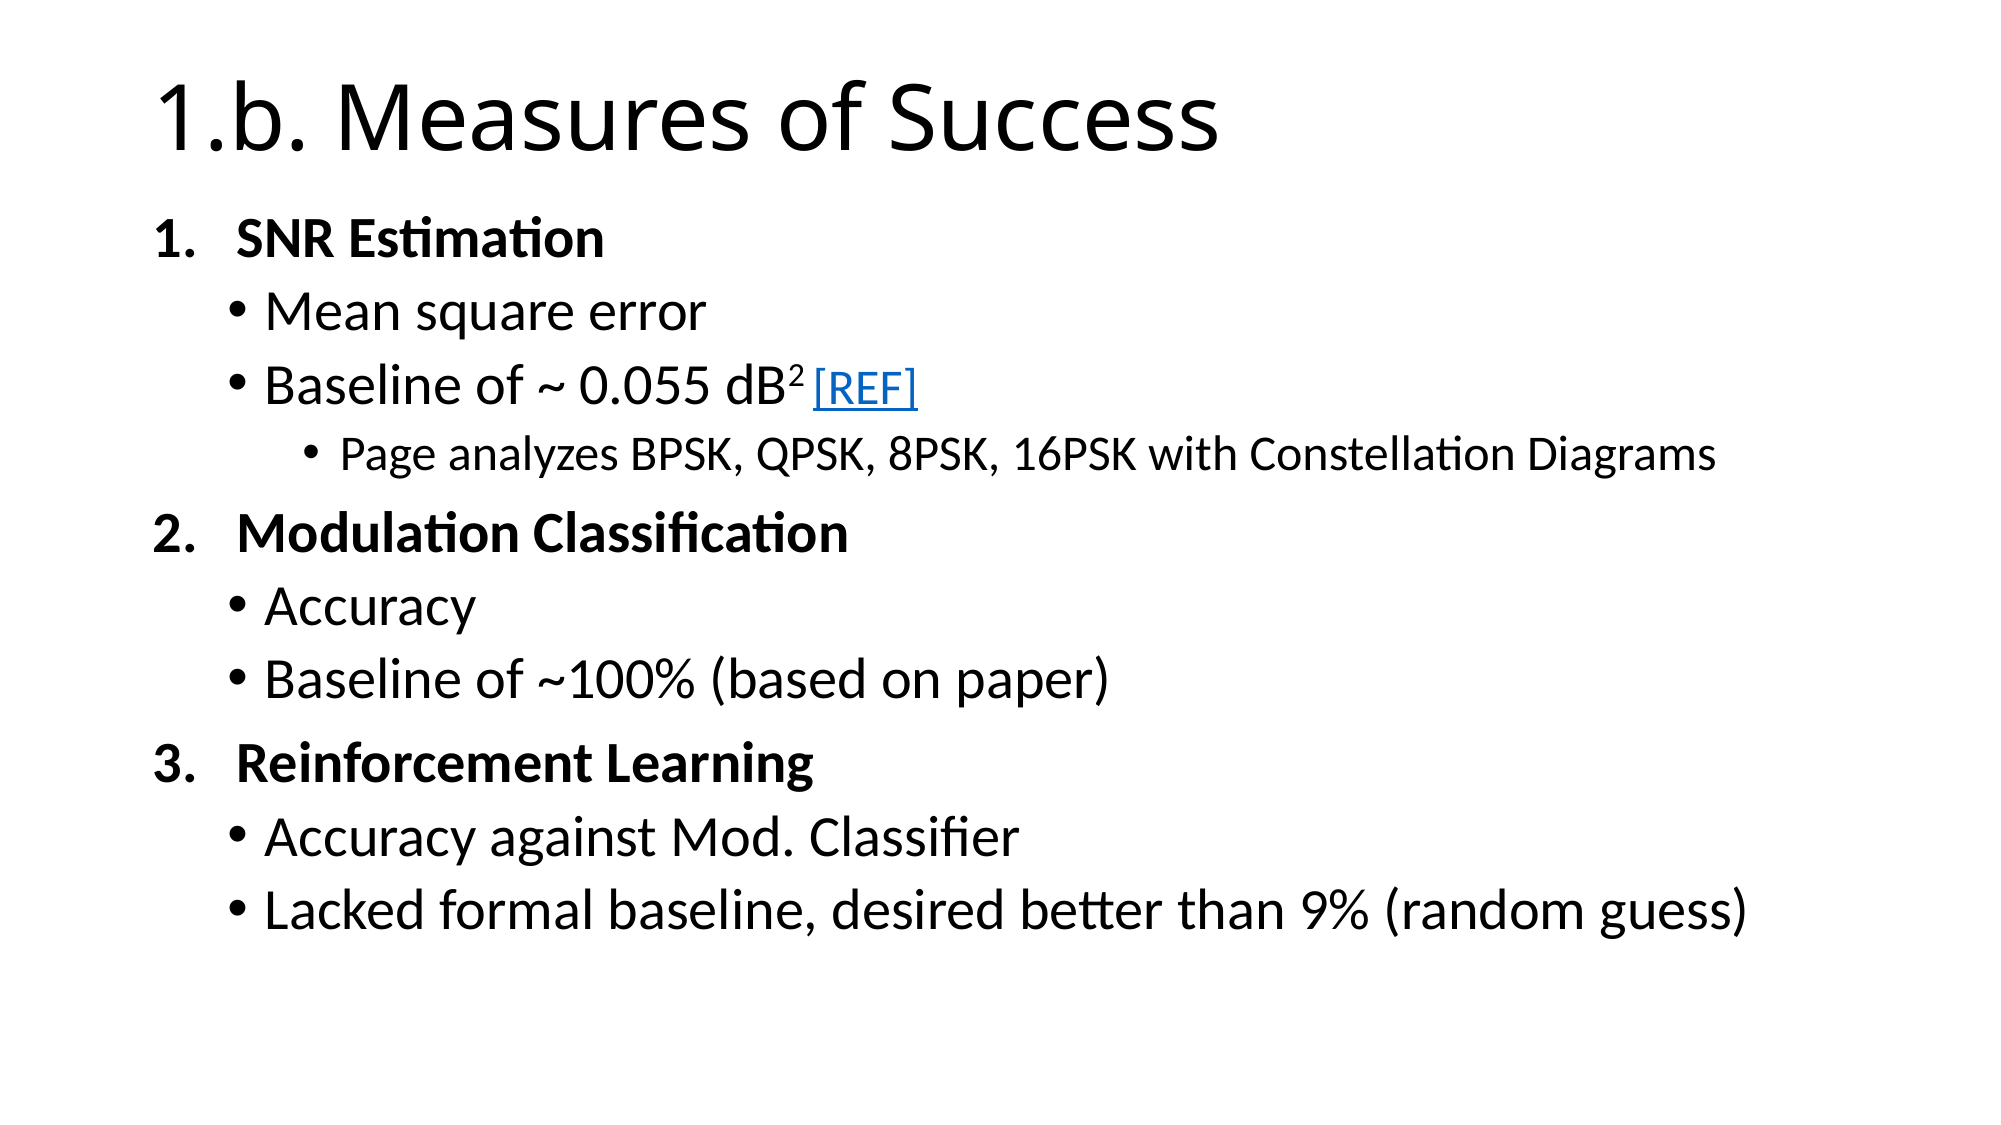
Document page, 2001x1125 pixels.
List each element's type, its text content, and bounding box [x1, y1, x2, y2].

title 1.b. Measures of Success [137, 59, 1863, 183]
list SNR Estimation Mean square error Baseline of ~ 0.055 dB2 [REF] Page analyzes BPSK, QPSK, 8PSK, 16PSK with Constellation Diagrams Modulation Classification Accuracy Baseline of ~100% (based on paper) Reinforcement Learning Accuracy against Mod. Classifier Lacked formal baseline, desired better than 9% (random guess) [137, 199, 1863, 1014]
